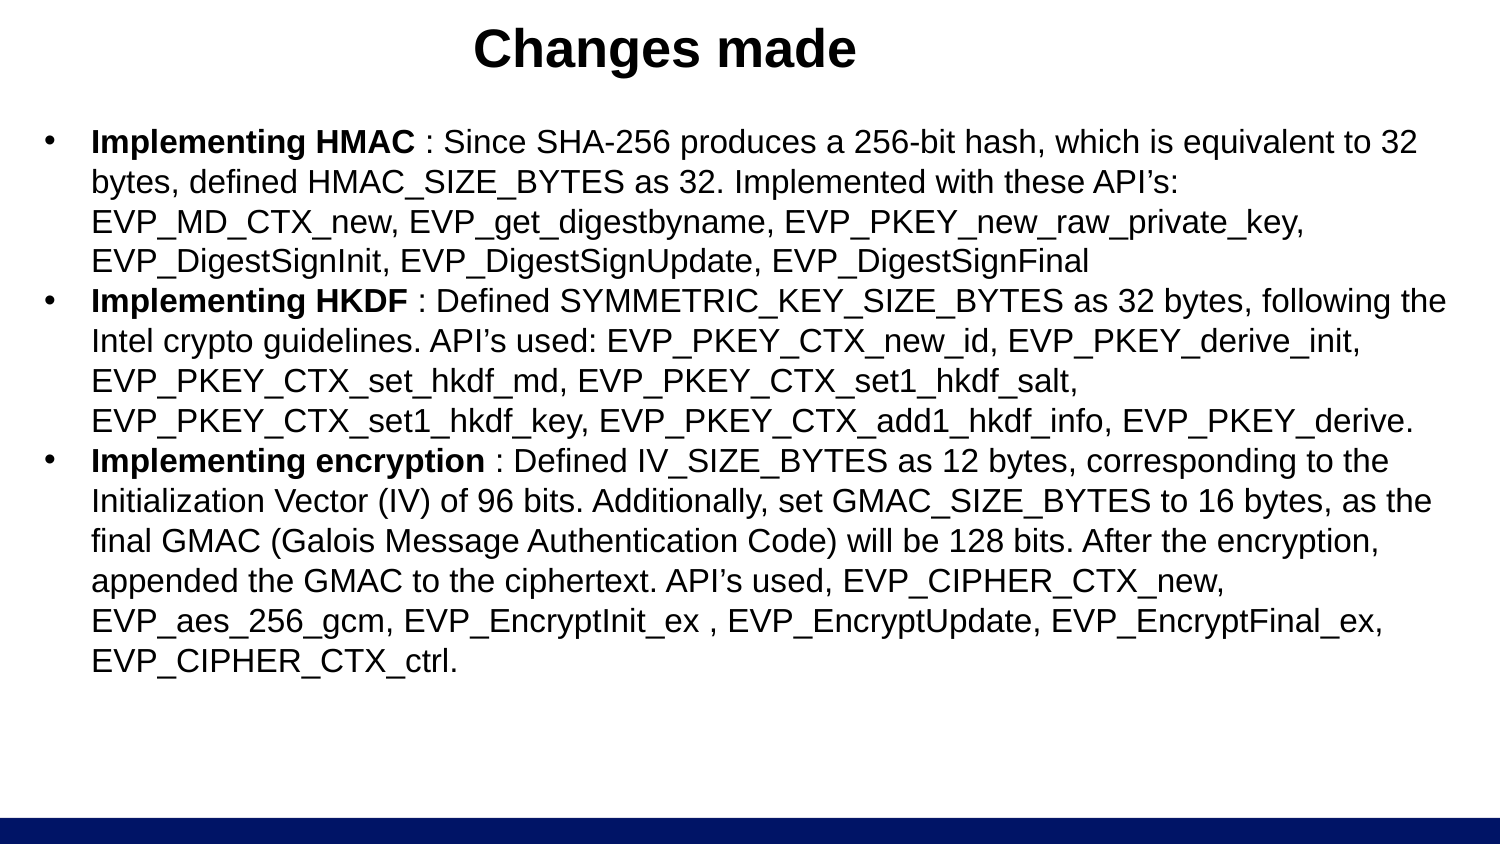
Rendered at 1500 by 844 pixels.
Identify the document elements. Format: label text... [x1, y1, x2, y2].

title Changes made [462, 0, 1336, 112]
text_box Implementing HMAC : Since SHA-256 produces a 256-bit hash, which is equivalent to 32 bytes, defined HMAC_SIZE_BYTES as 32. Implemented with these API’s: EVP_MD_CTX_new, EVP_get_digestbyname, EVP_PKEY_new_raw_private_key, EVP_DigestSignInit, EVP_DigestSignUpdate, EVP_DigestSignFinal Implementing HKDF : Defined SYMMETRIC_KEY_SIZE_BYTES as 32 bytes, following the Intel crypto guidelines. API’s used: EVP_PKEY_CTX_new_id, EVP_PKEY_derive_init, EVP_PKEY_CTX_set_hkdf_md, EVP_PKEY_CTX_set1_hkdf_salt, EVP_PKEY_CTX_set1_hkdf_key, EVP_PKEY_CTX_add1_hkdf_info, EVP_PKEY_derive. Implementing encryption : Defined IV_SIZE_BYTES as 12 bytes, corresponding to the Initialization Vector (IV) of 96 bits. Additionally, set GMAC_SIZE_BYTES to 16 bytes, as the final GMAC (Galois Message Authentication Code) will be 128 bits. After the encryption, appended the GMAC to the ciphertext. API’s used, EVP_CIPHER_CTX_new, EVP_aes_256_gcm, EVP_EncryptInit_ex , EVP_EncryptUpdate, EVP_EncryptFinal_ex, EVP_CIPHER_CTX_ctrl. [29, 112, 1471, 724]
picture [0, 817, 1500, 844]
